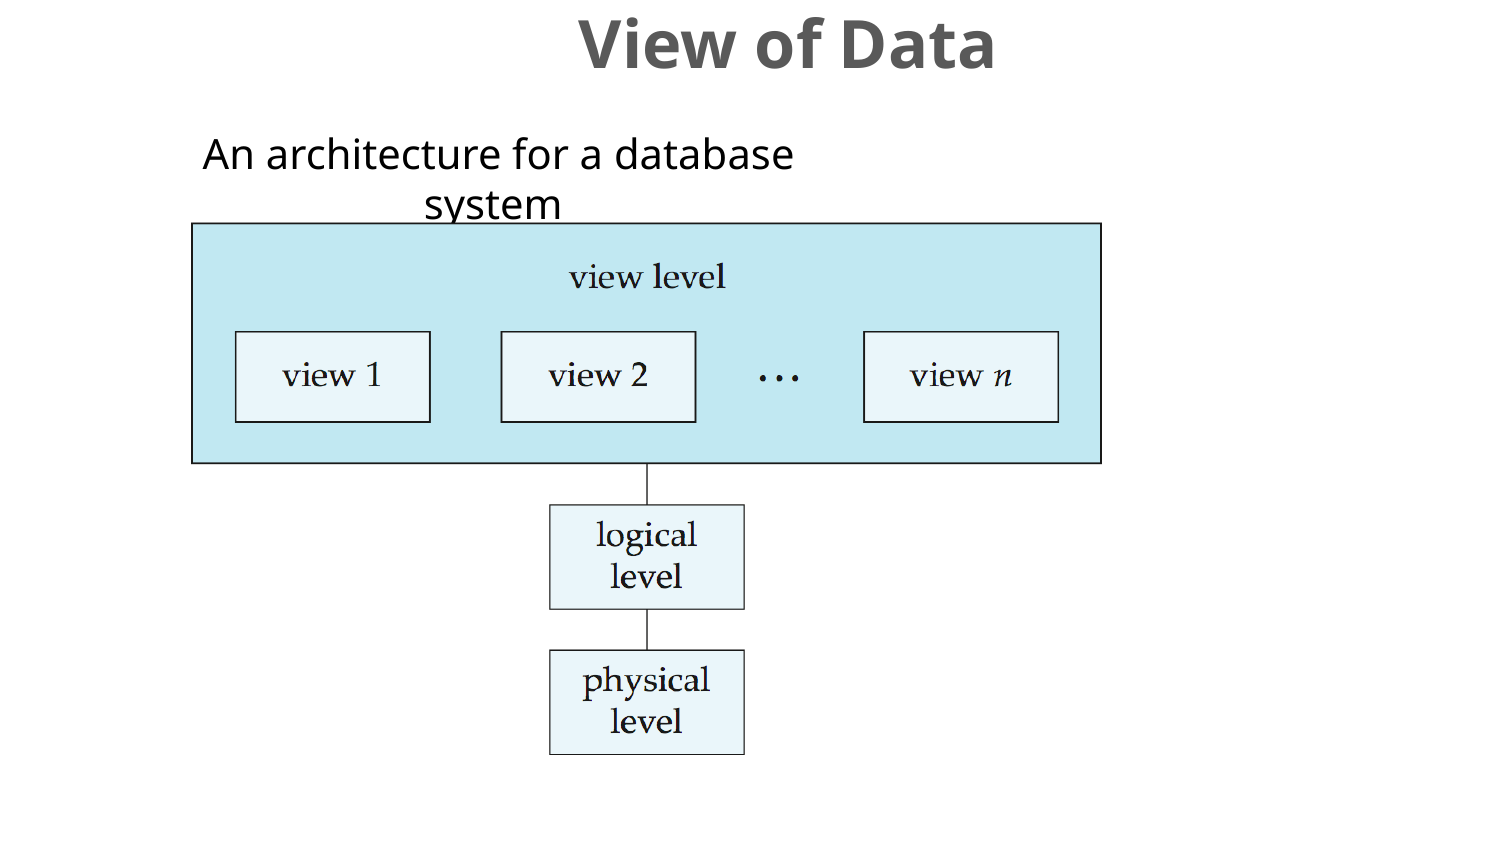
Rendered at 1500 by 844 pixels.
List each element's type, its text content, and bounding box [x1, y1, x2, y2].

text_box An architecture for a database system [127, 120, 870, 236]
picture [191, 220, 1103, 755]
title View of Data [126, 14, 1451, 90]
